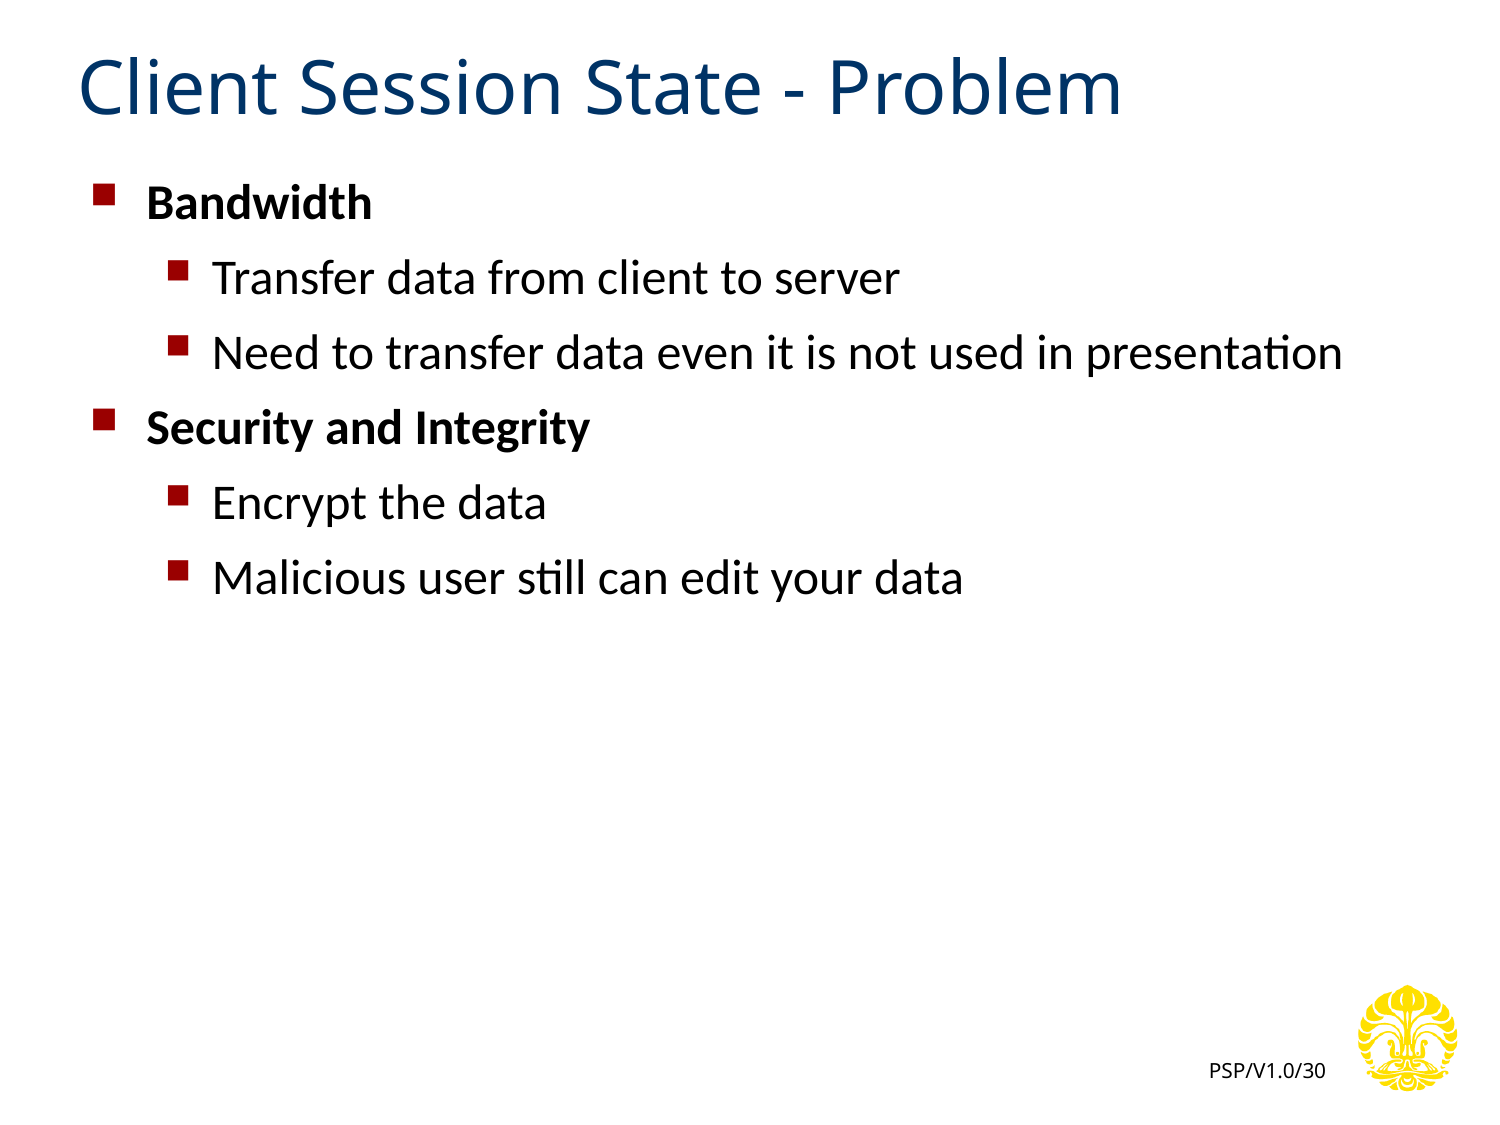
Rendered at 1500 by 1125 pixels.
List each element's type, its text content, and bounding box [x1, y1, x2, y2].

title Client Session State - Problem [62, 32, 1402, 138]
list Bandwidth Transfer data from client to server Need to transfer data even it is not used in presentation Security and Integrity Encrypt the data Malicious user still can edit your data [75, 162, 1443, 1038]
